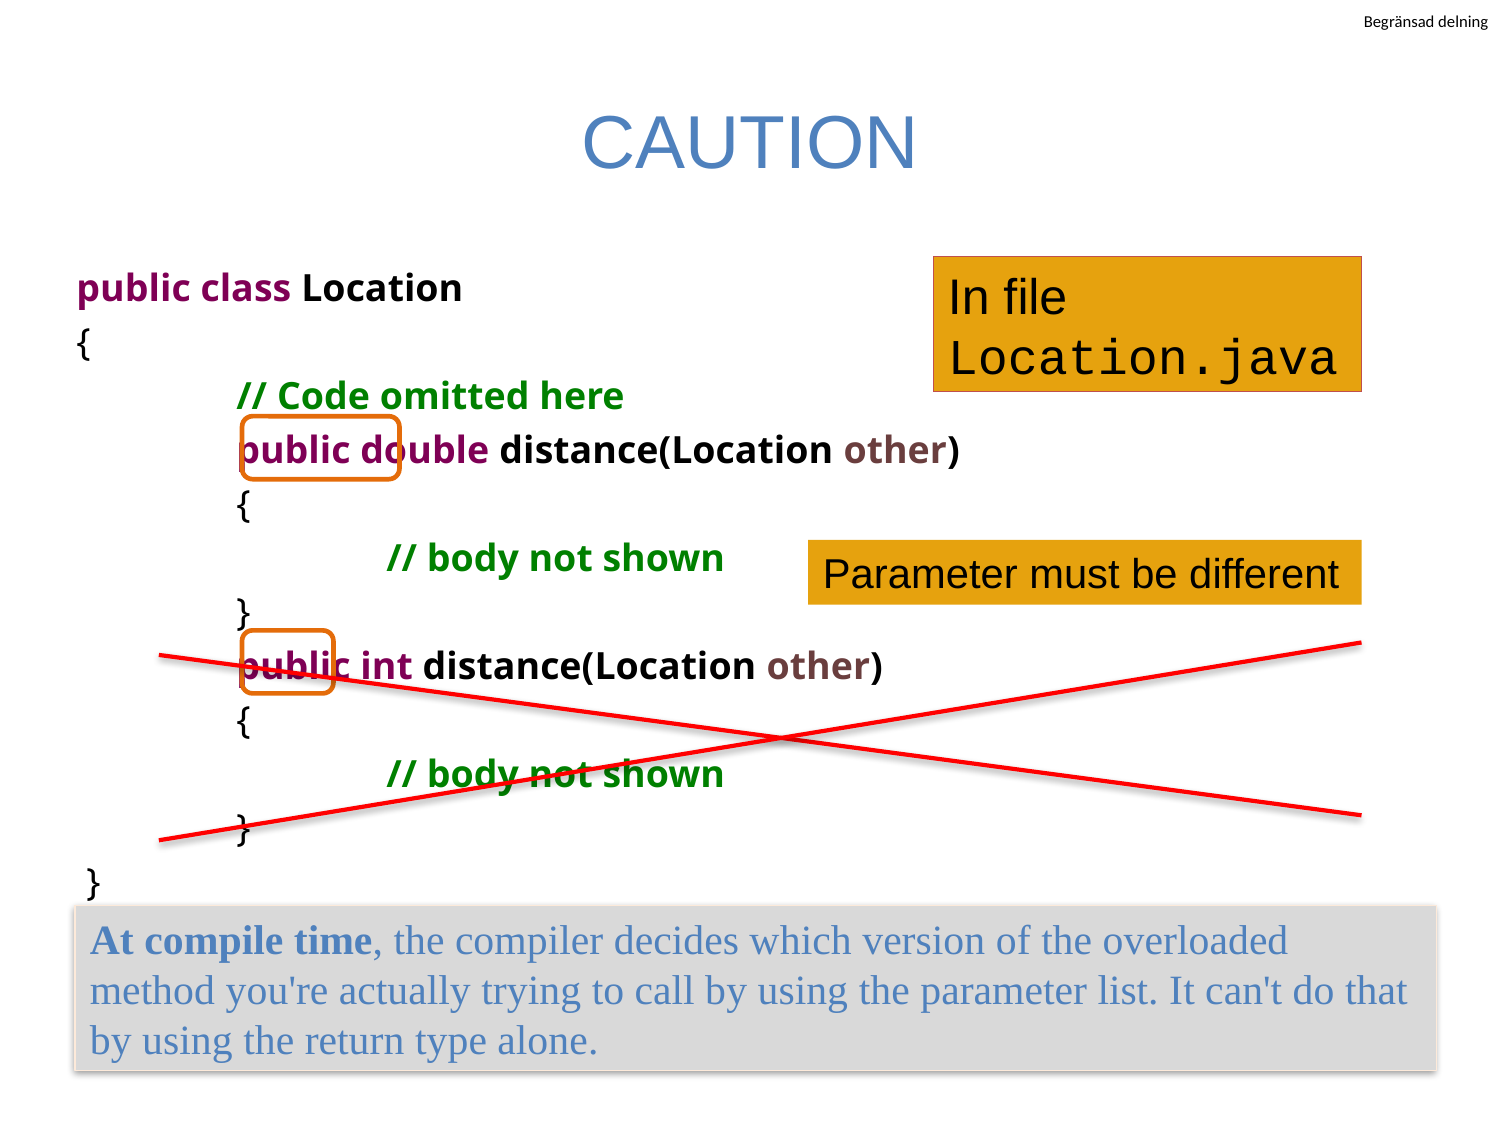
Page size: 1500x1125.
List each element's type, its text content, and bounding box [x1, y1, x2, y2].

text_box [239, 414, 402, 482]
text_box [240, 628, 336, 640]
text_box At compile time, the compiler decides which version of the overloaded method you're actually trying to call by using the parameter list. It can't do that by using the return type alone. [74, 905, 1437, 1071]
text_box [158, 642, 1362, 841]
title CAUTION [75, 45, 1425, 233]
text_box In file Location.java [933, 256, 1362, 392]
text_box Parameter must be different [808, 539, 1362, 605]
text_box public class Location { // Code omitted here public double distance(Location other) { // body not shown } public int distance(Location other) { // body not shown } } [61, 247, 1468, 910]
